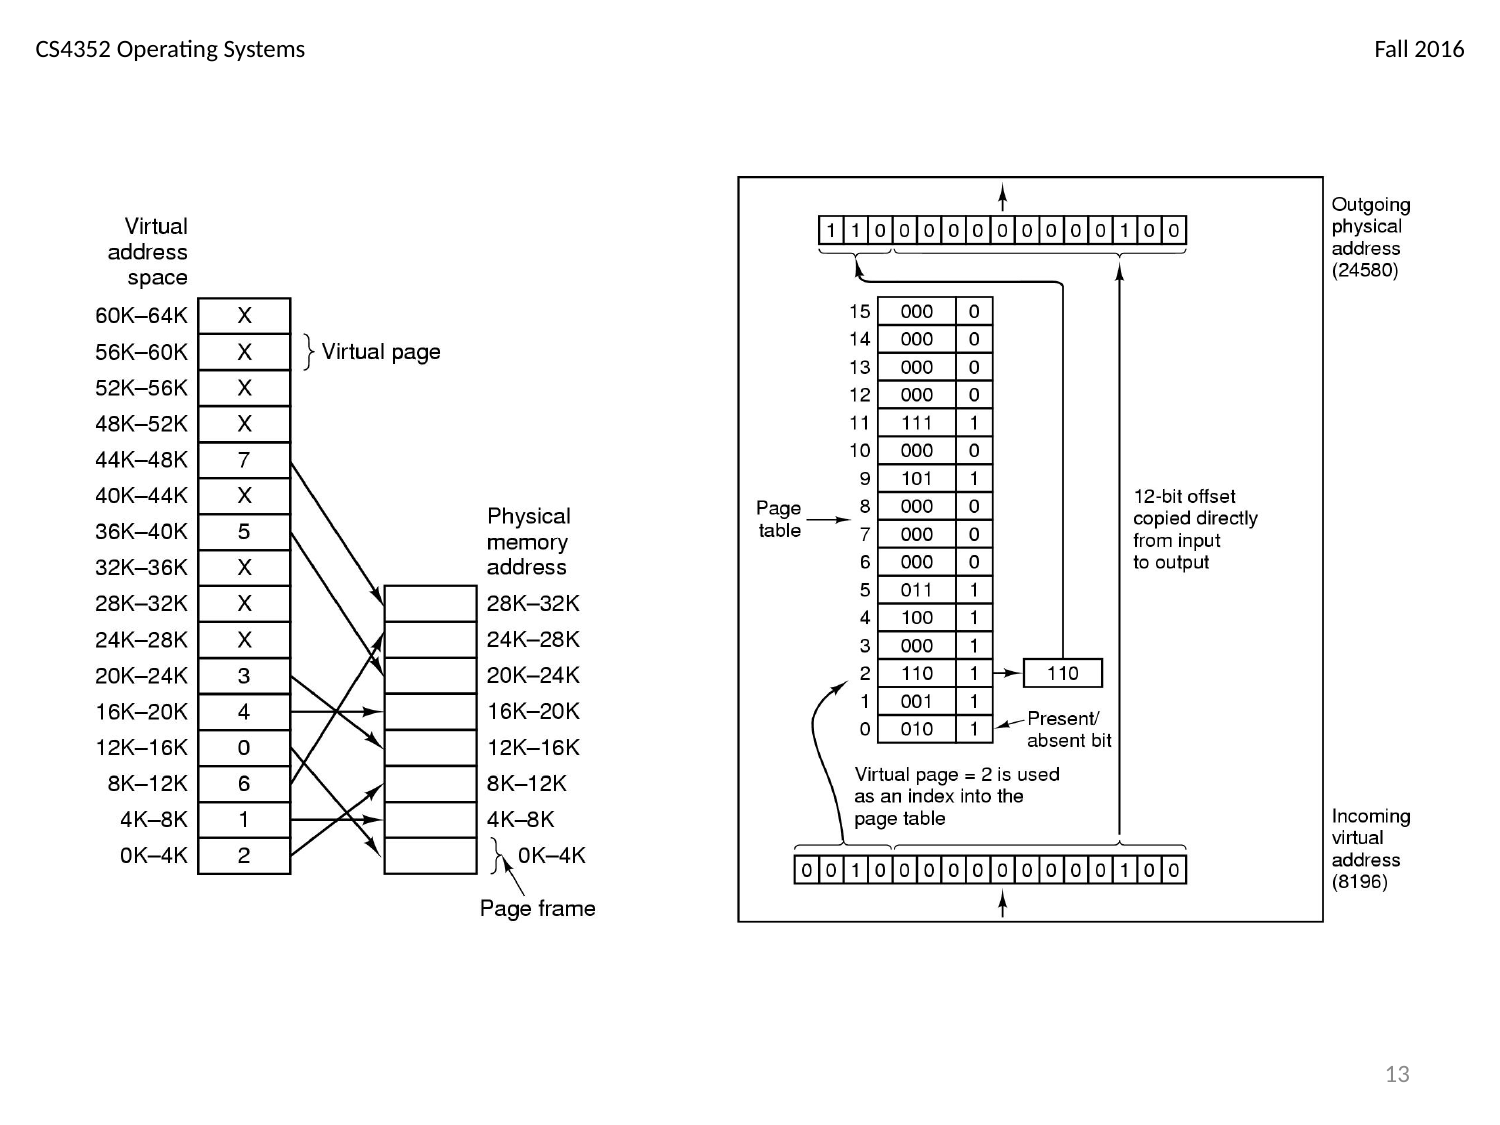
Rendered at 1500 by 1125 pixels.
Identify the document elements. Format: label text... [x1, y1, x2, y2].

slide_number 13 [1074, 1042, 1425, 1103]
picture [735, 173, 1415, 923]
picture [93, 209, 599, 923]
